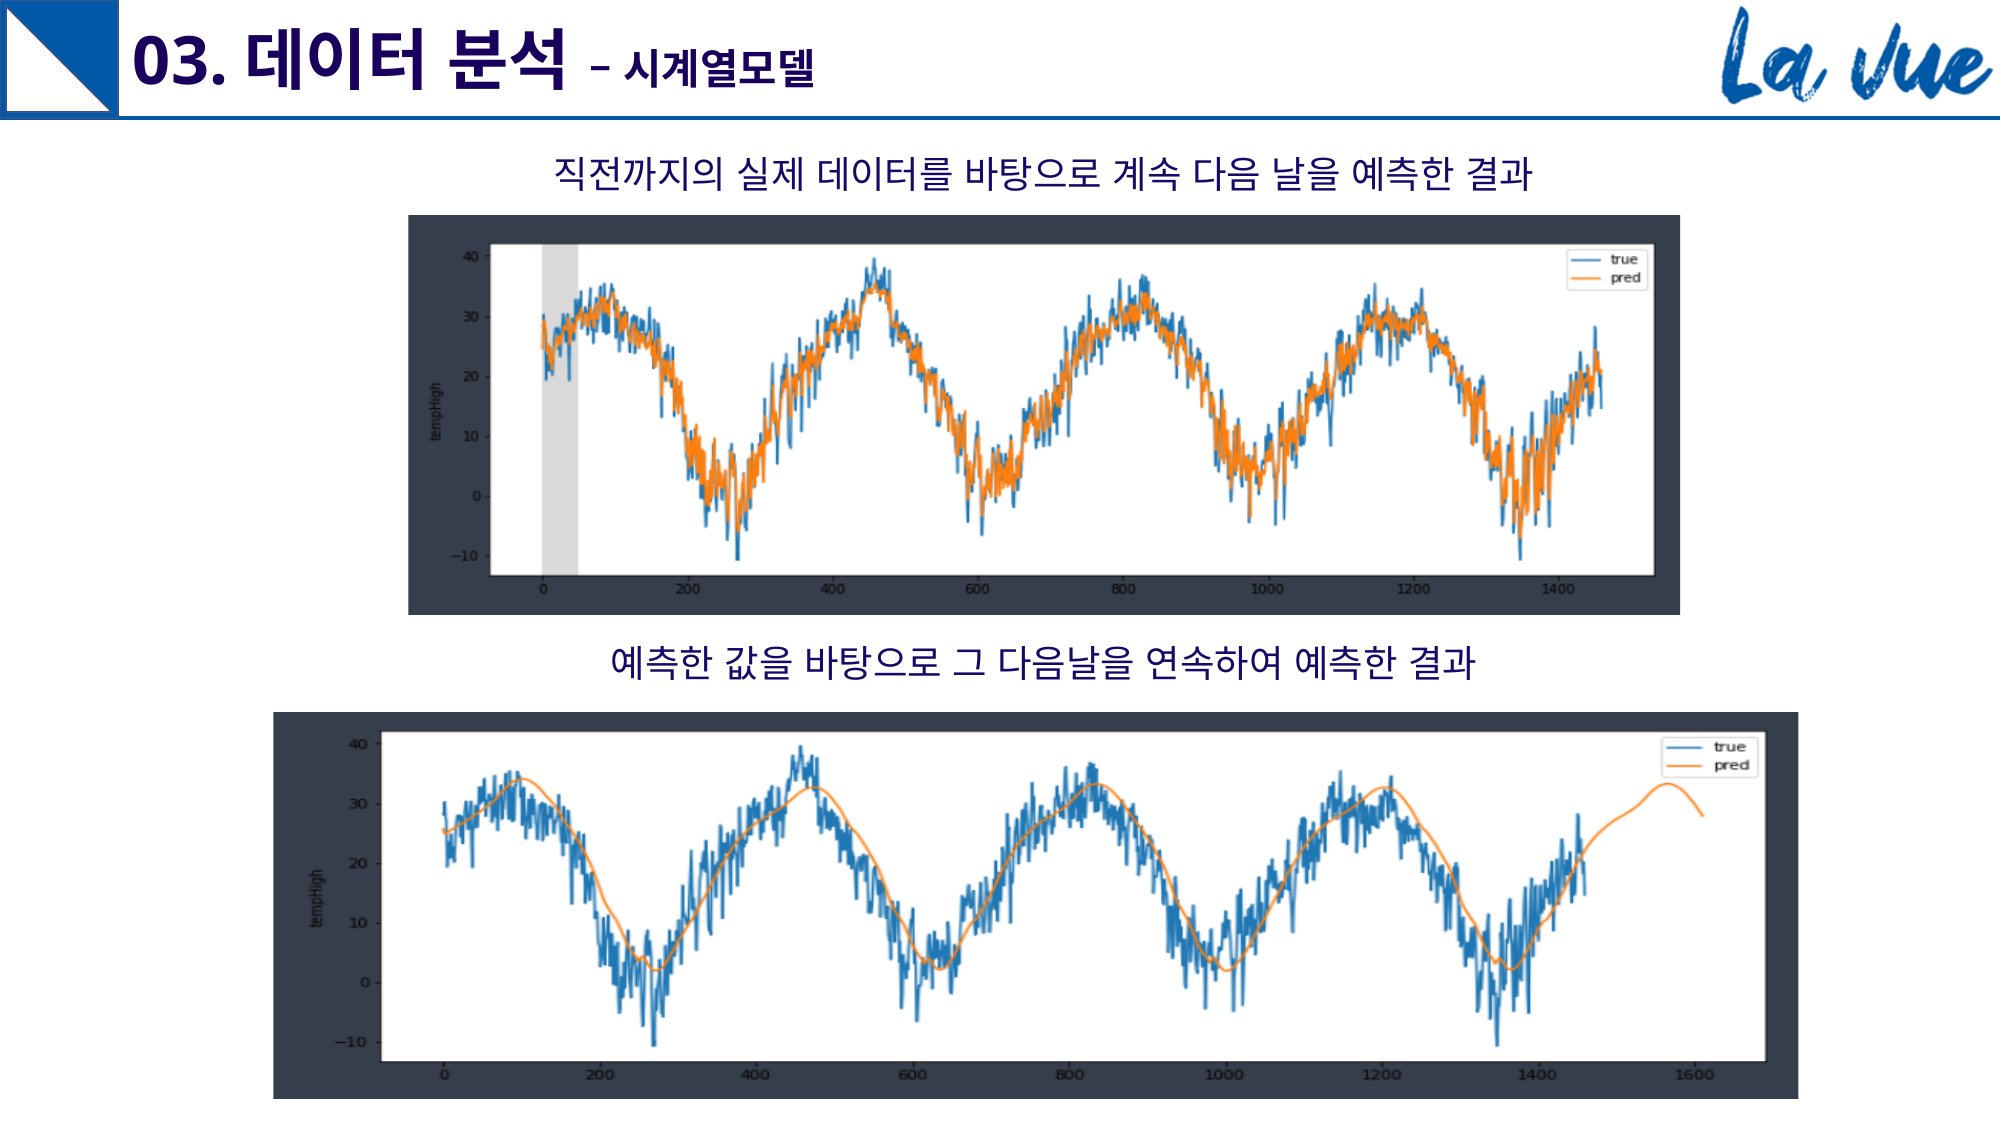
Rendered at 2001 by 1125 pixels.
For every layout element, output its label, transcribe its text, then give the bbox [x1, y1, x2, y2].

text_box 03.데이터 분석 – 시계열모델 [118, 11, 989, 106]
picture [273, 711, 1799, 1099]
text_box 예측한 값을 바탕으로 그 다음날을 연속하여 예측한 결과 [245, 633, 1843, 693]
picture [1713, 0, 2000, 113]
picture [408, 215, 1681, 615]
text_box 직전까지의 실제 데이터를 바탕으로 계속 다음 날을 예측한 결과 [162, 143, 1926, 204]
text_box [0, 0, 119, 118]
